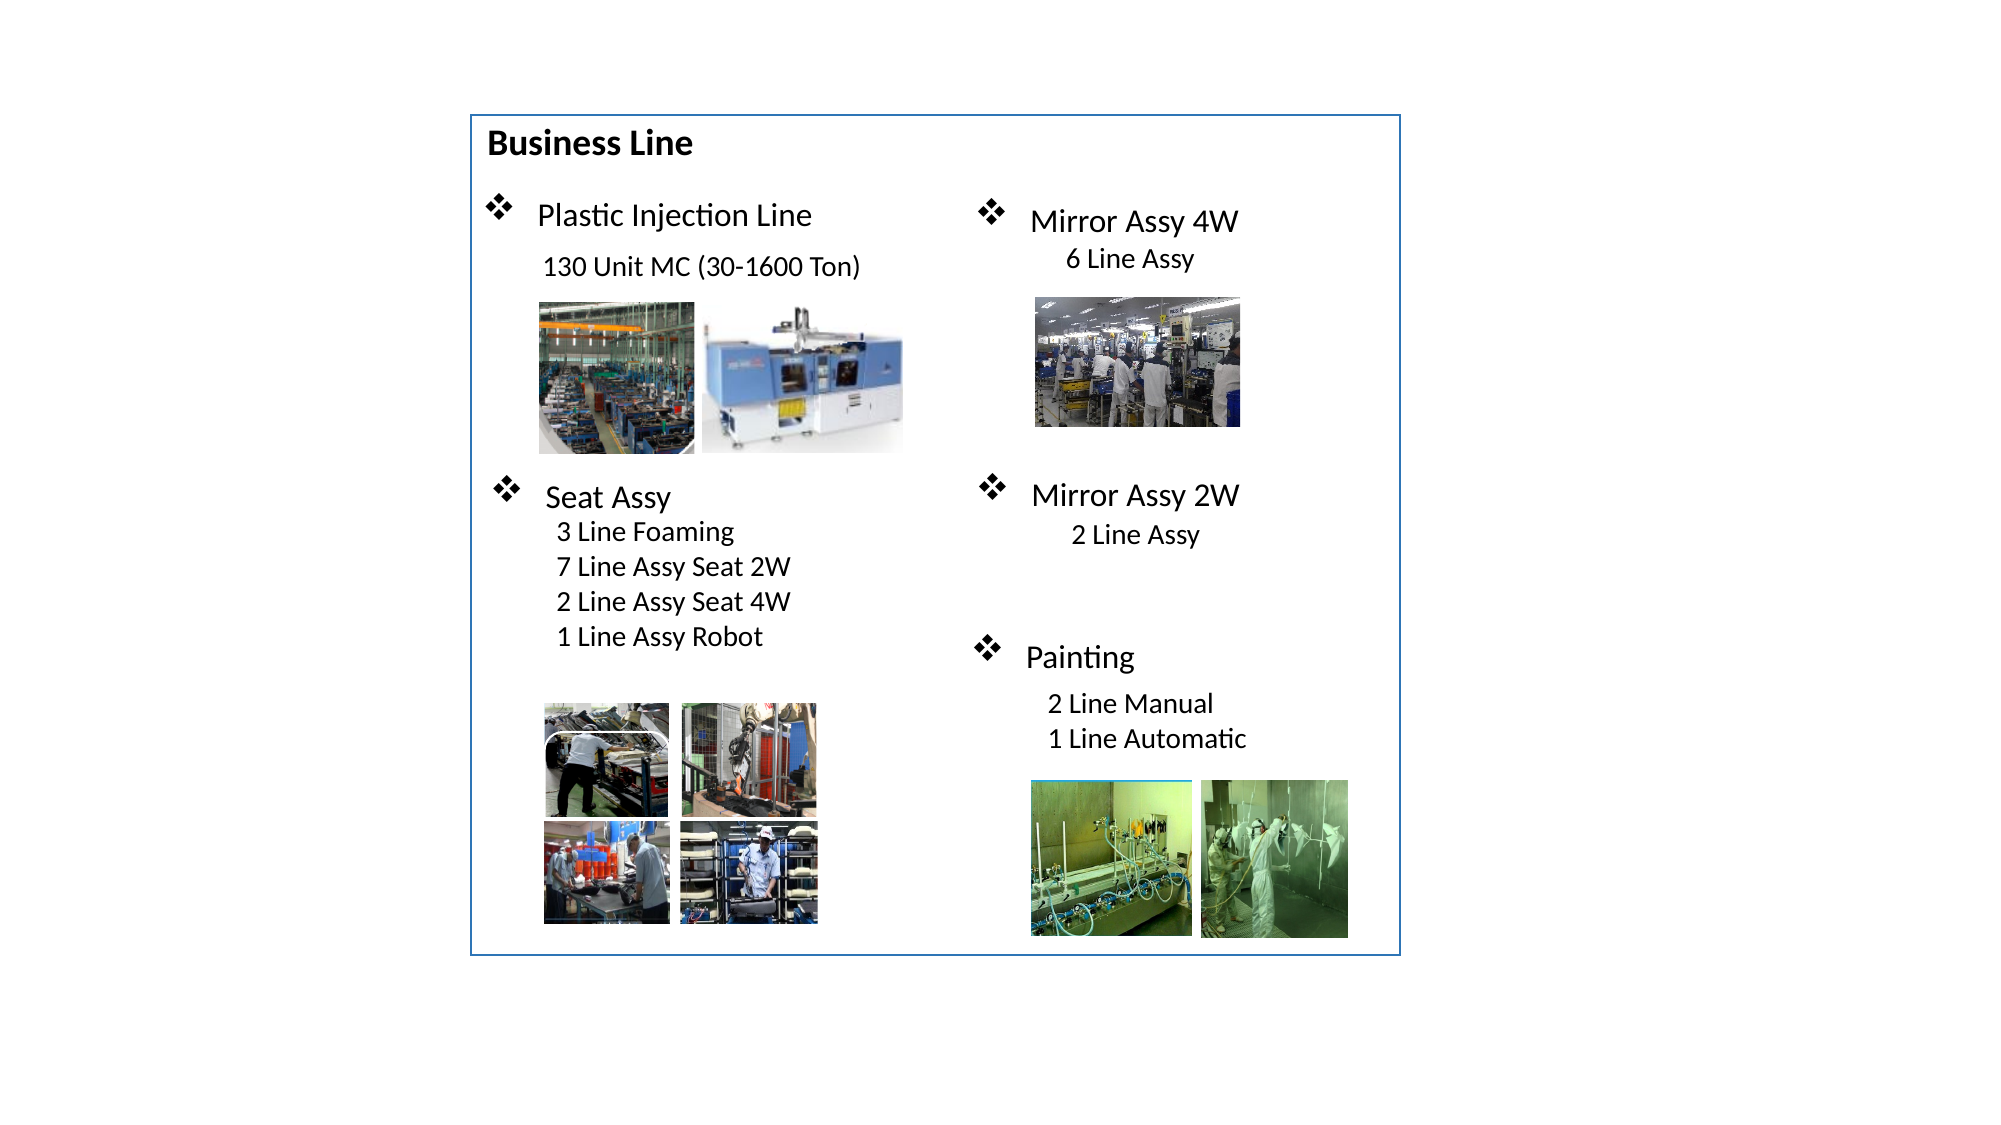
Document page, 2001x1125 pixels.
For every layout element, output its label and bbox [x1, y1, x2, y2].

text_box [467, 110, 1400, 955]
